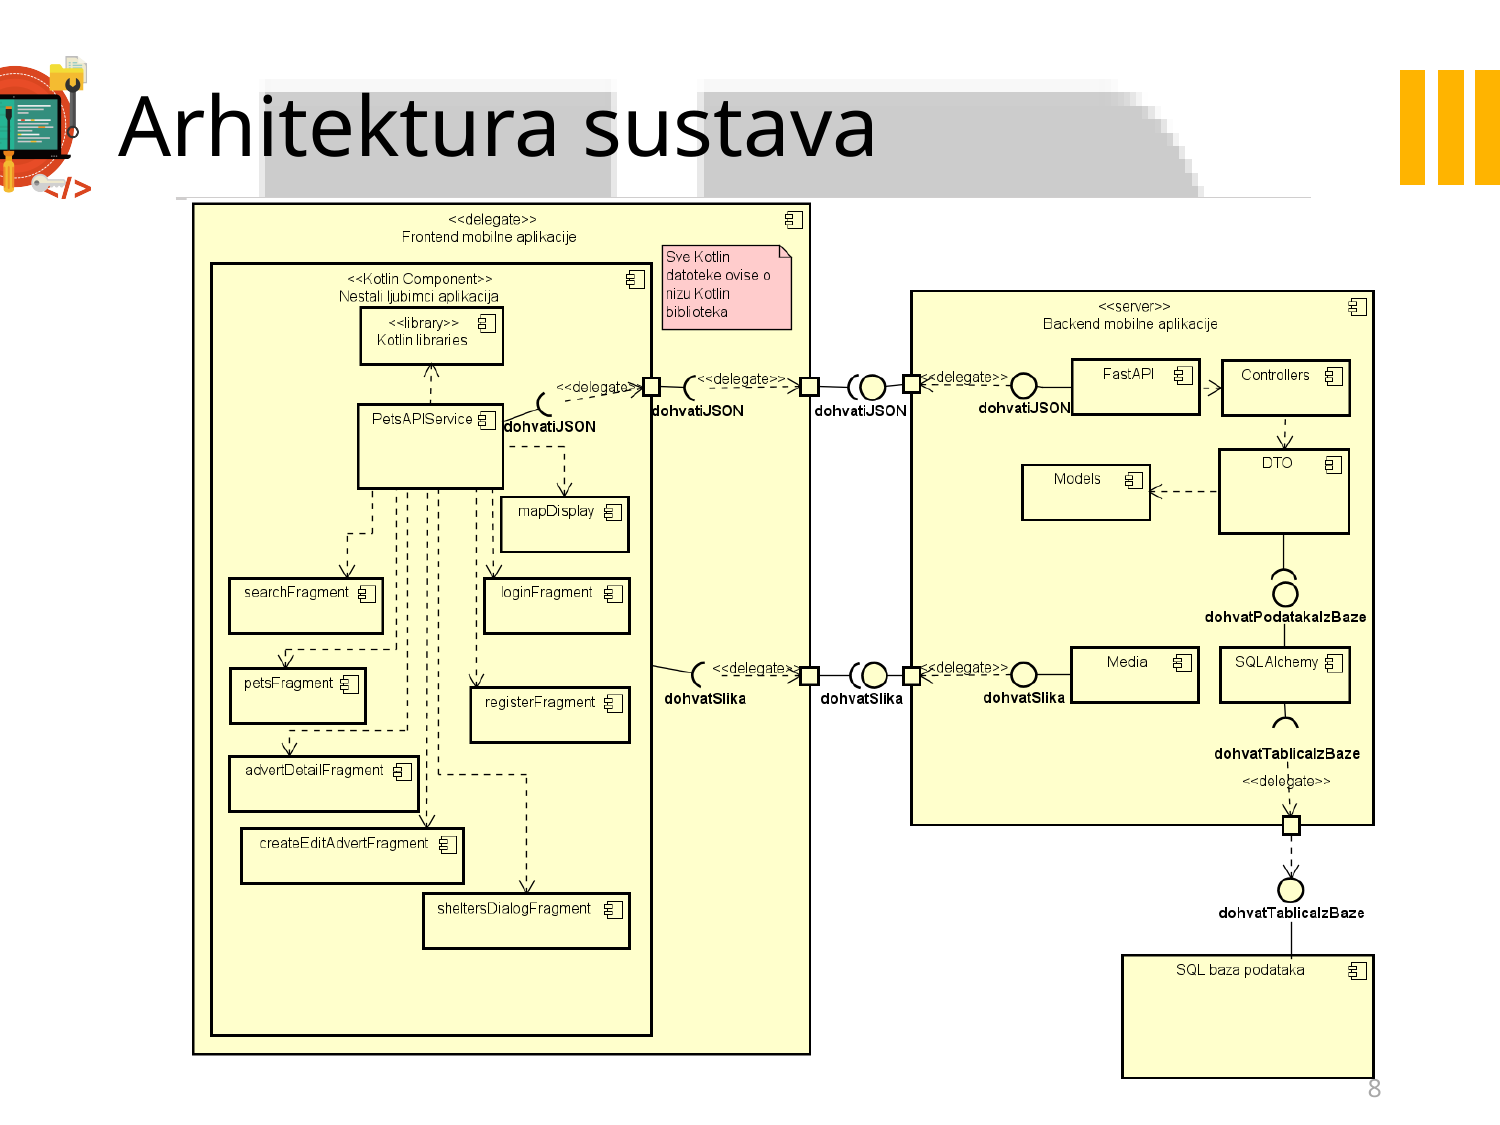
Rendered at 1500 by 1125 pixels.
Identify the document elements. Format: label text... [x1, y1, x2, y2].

title Arhitektura sustava [103, 59, 1397, 199]
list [186, 198, 1383, 1083]
picture [0, 56, 91, 199]
slide_number 8 [1310, 1065, 1397, 1125]
